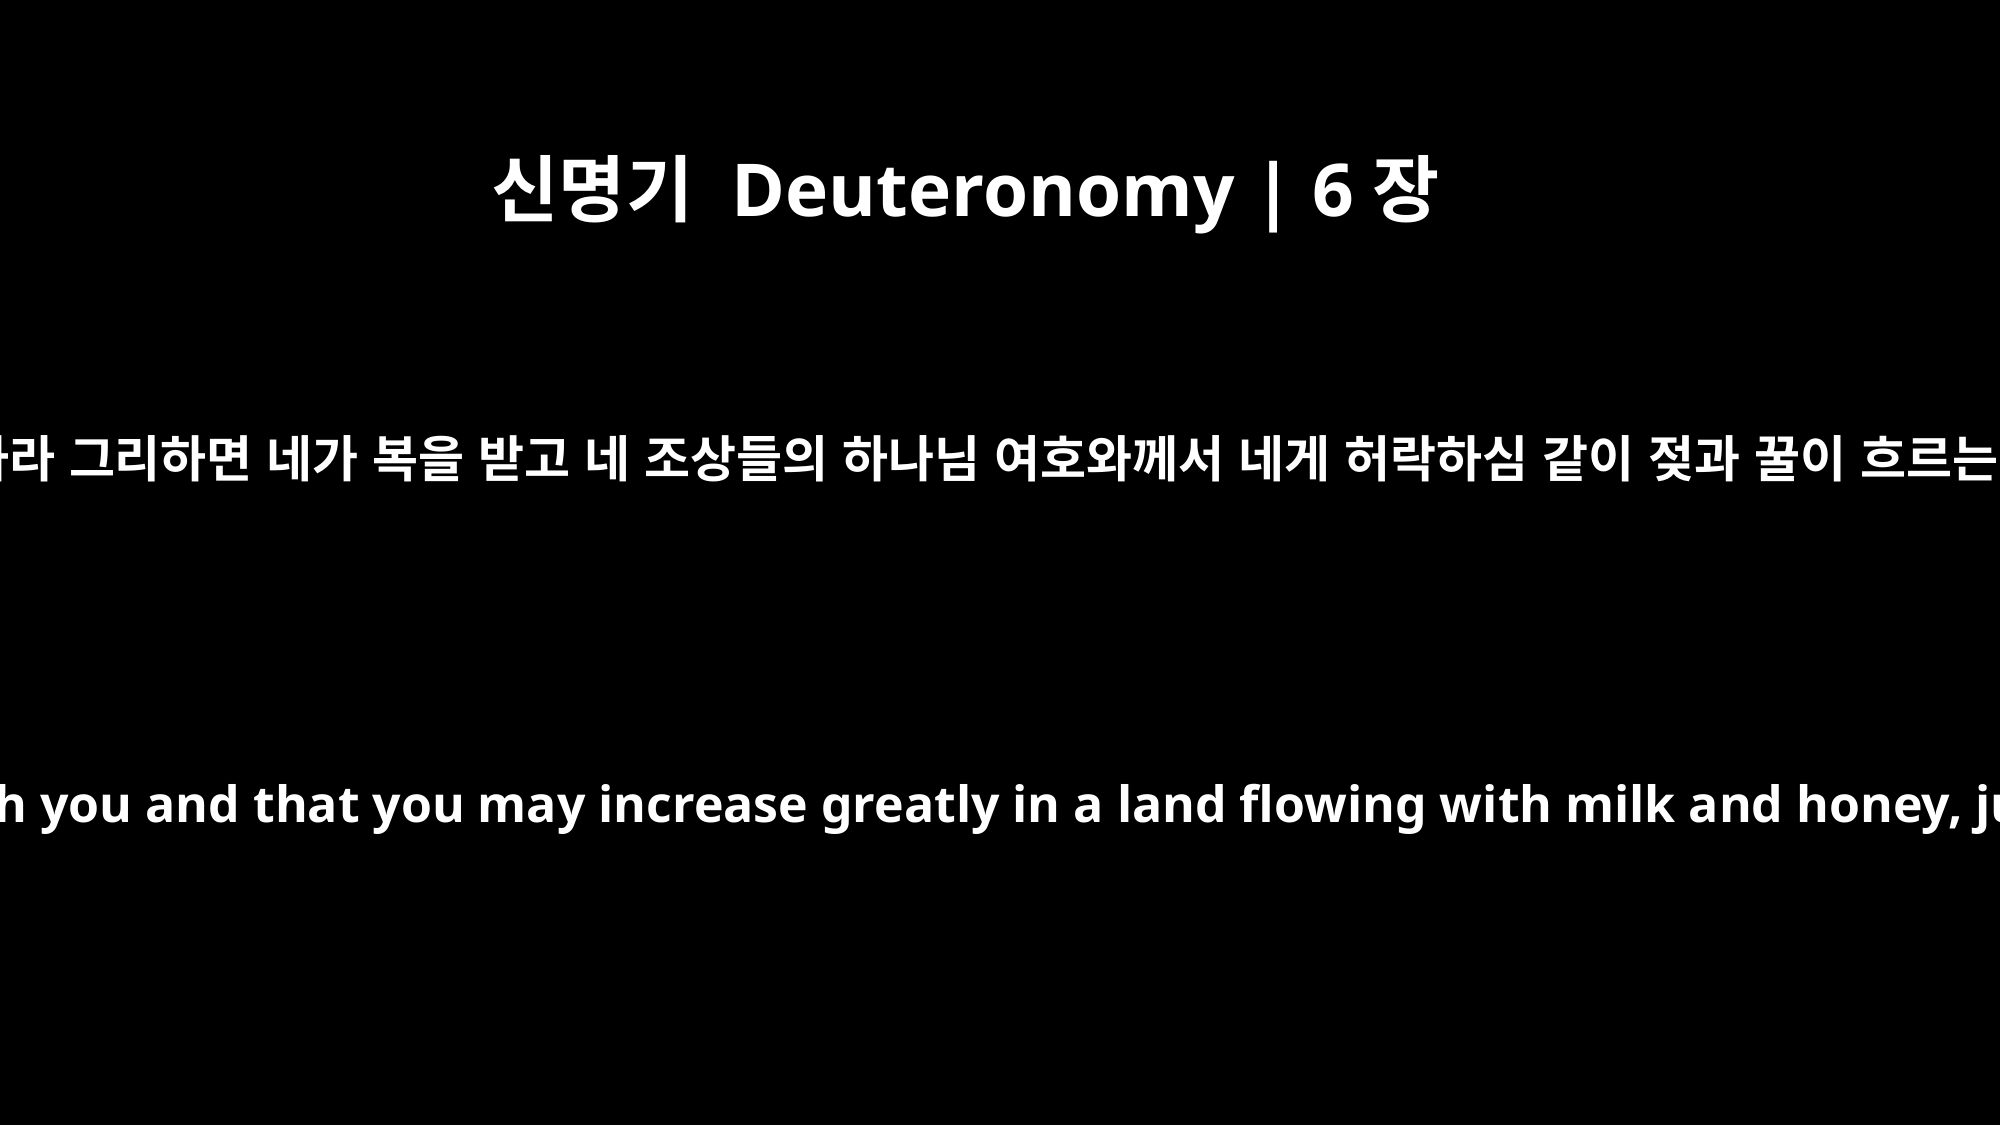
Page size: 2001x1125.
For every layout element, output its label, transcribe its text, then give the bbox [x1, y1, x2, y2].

text_box 3 이스라엘아 듣고 삼가 그것을 행하라 그리하면 네가 복을 받고 네 조상들의 하나님 여호와께서 네게 허락하심 같이 젖과 꿀이 흐르는 땅에서 네가 크게 번성하리라 [0, 359, 2000, 495]
text_box 신명기 Deuteronomy | 6장 [476, 136, 1455, 239]
text_box Hear, O Israel, and be careful to obey so that it may go well with you and that you may increase greatly in a land flowing with milk and honey, just as the LORD, the God of your fathers, promised you. [0, 764, 2000, 840]
